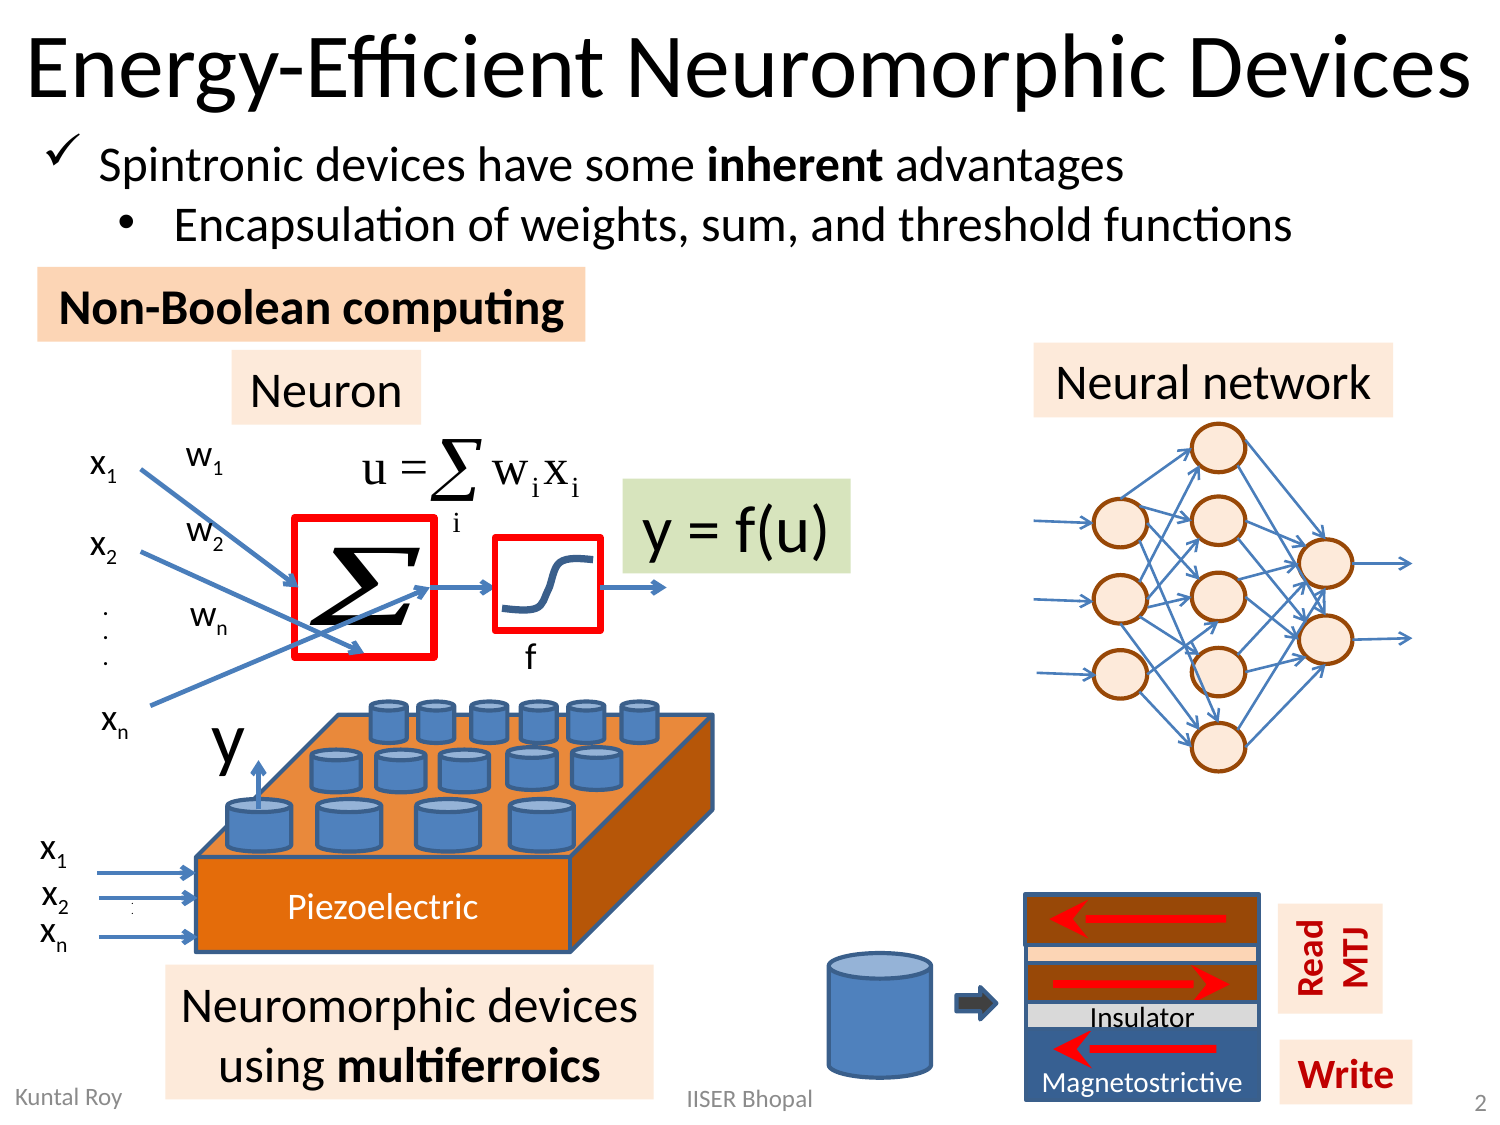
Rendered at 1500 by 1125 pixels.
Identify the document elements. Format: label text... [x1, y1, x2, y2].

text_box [828, 894, 1413, 1101]
footer IISER Bhopal [512, 1067, 988, 1125]
text_box Neural network [1033, 342, 1394, 418]
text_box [74, 421, 851, 766]
text_box Neuromorphic devices using multiferroics [165, 991, 654, 1100]
slide_number 2 [1152, 1071, 1500, 1125]
text_box Non-Boolean computing [37, 266, 586, 342]
text_box Spintronic devices have some inherent advantages Encapsulation of weights, sum, and threshold functions [27, 123, 1488, 259]
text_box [24, 701, 713, 982]
title Energy-Efficient Neuromorphic Devices [0, 0, 1500, 155]
slide_number Kuntal Roy [0, 1065, 350, 1125]
text_box Neuron [231, 349, 422, 420]
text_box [1033, 423, 1413, 772]
